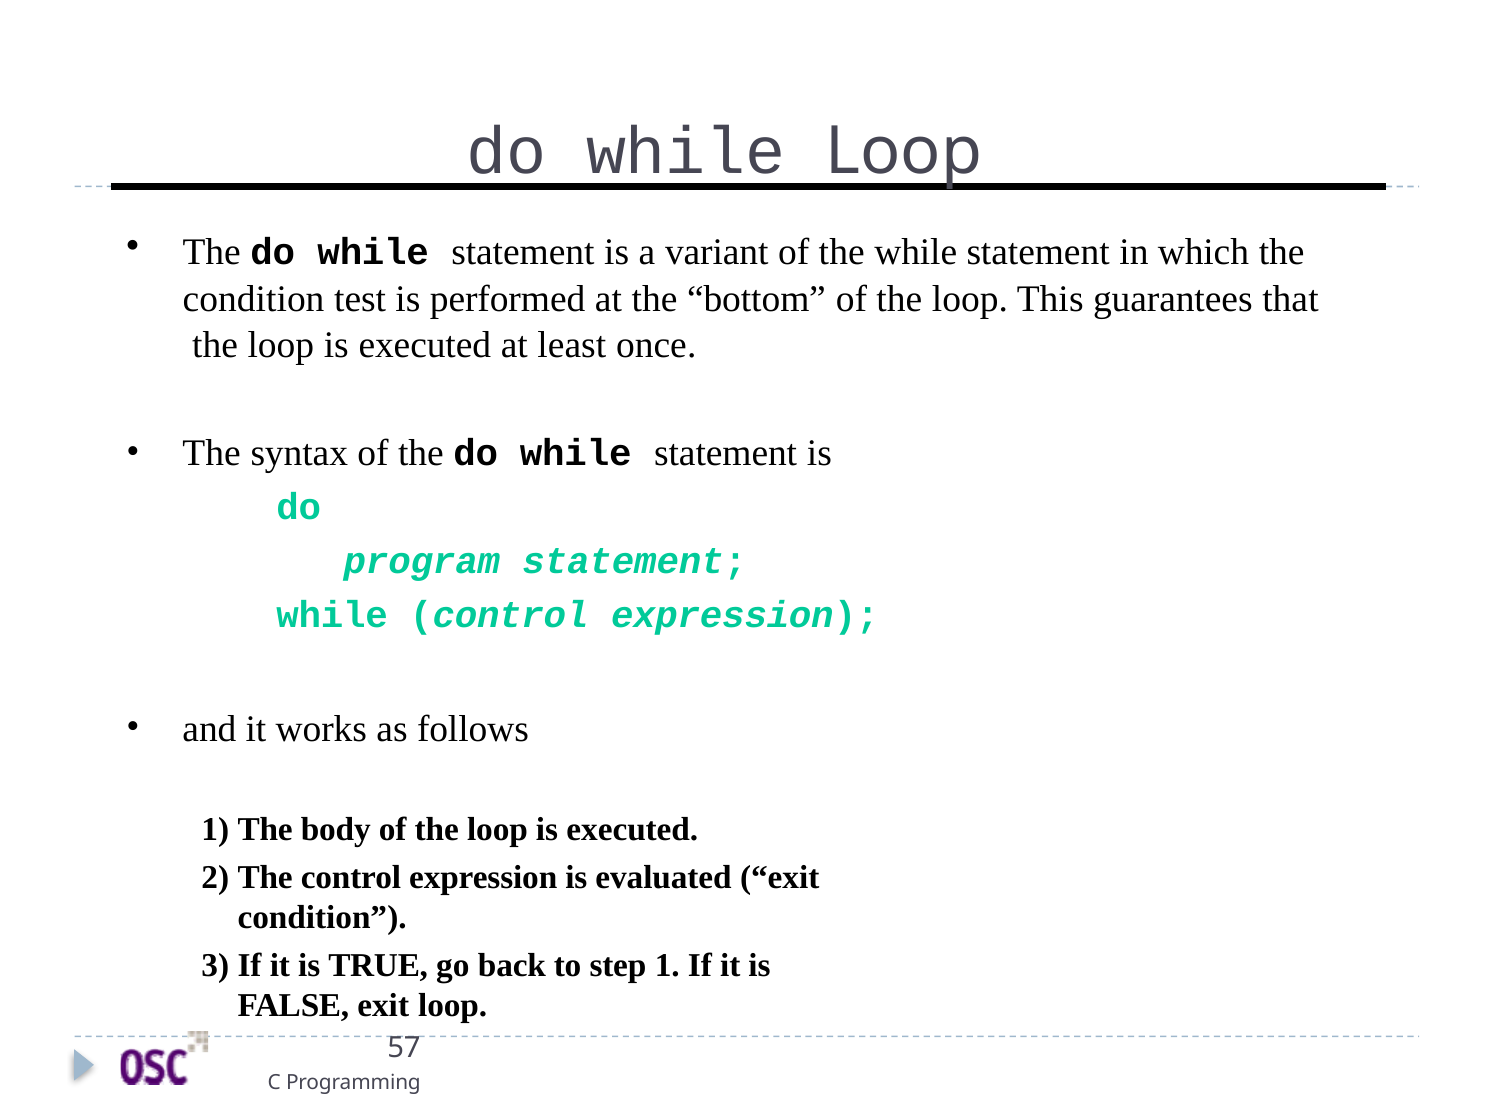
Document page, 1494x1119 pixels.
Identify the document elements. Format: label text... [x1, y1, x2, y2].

text_box [120, 1031, 209, 1036]
text_box The do while statement is a variant of the while statement in which the condition test is performed at the “bottom” of the loop. This guarantees that the loop is executed at least once. The syntax of the do while statement is do program statement; while (control expression); and it works as follows The body of the loop is executed. The control expression is evaluated (“exit condition”). If it is TRUE, go back to step 1. If it is FALSE, exit loop. [124, 225, 1322, 1024]
slide_number 57 C Programming [100, 1036, 424, 1119]
title do while Loop [74, 0, 1420, 187]
